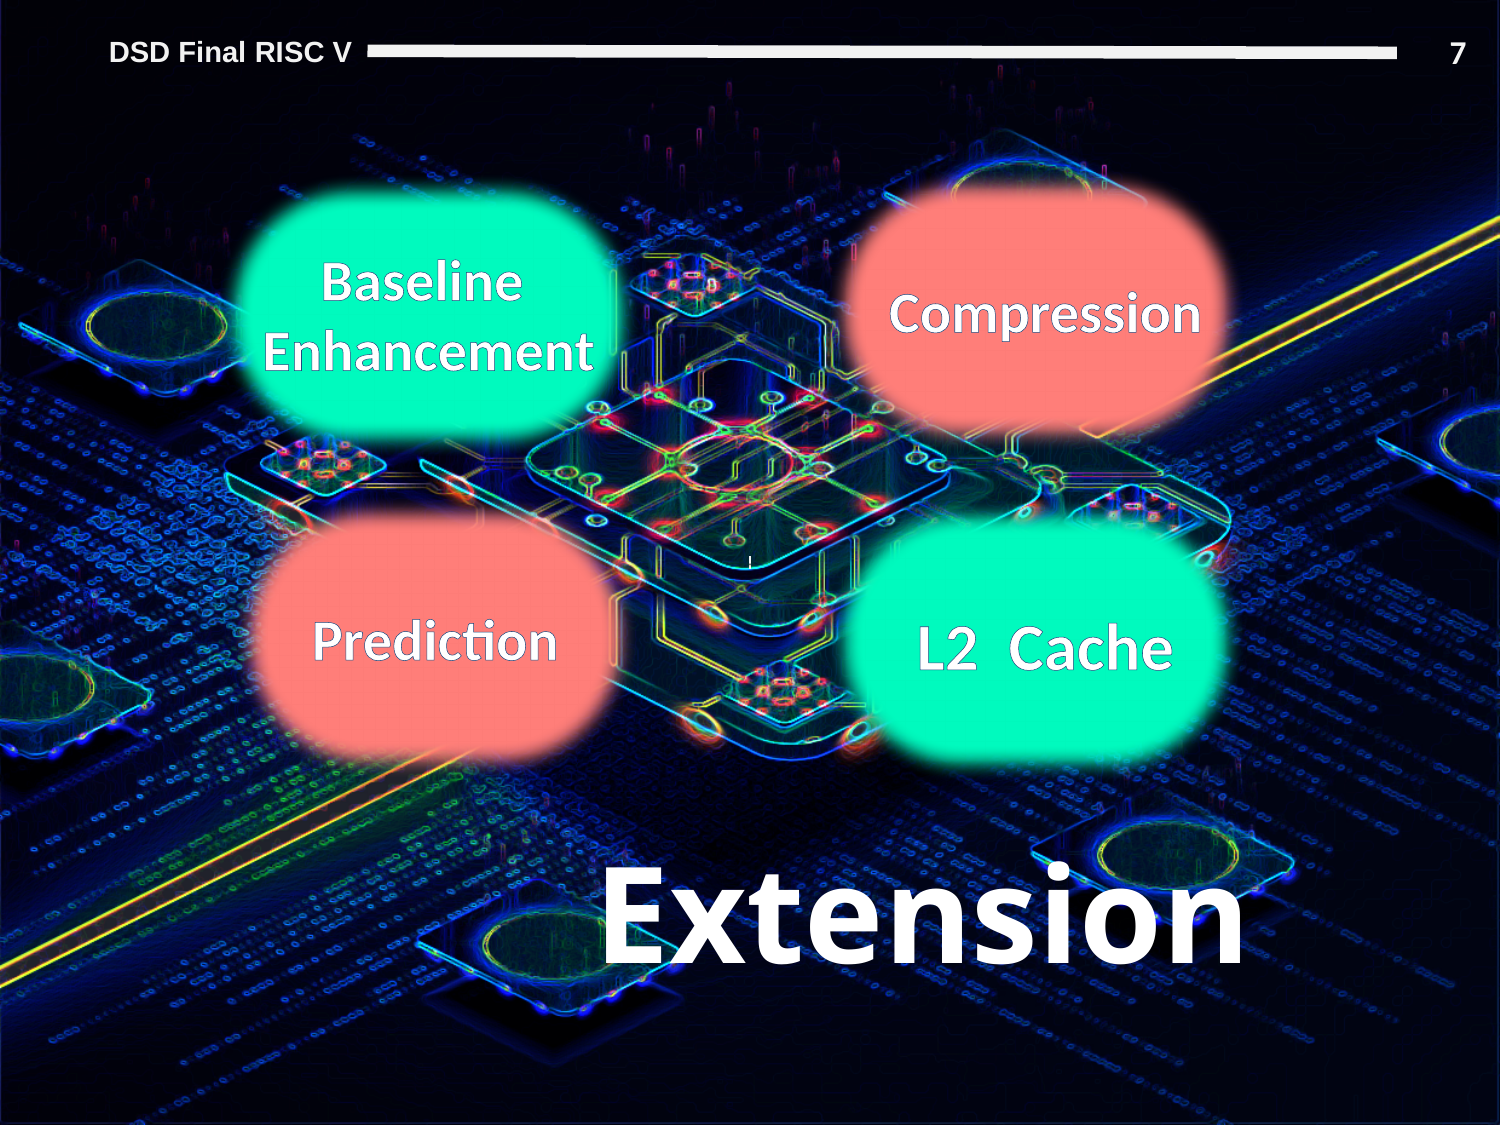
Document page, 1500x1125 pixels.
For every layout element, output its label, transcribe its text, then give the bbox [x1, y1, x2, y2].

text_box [827, 499, 1244, 780]
slide_number 7 [1143, 21, 1482, 82]
picture [0, 0, 1500, 1125]
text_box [234, 497, 637, 778]
title Extension [117, 840, 1439, 1121]
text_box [827, 169, 1244, 450]
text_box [217, 175, 639, 456]
